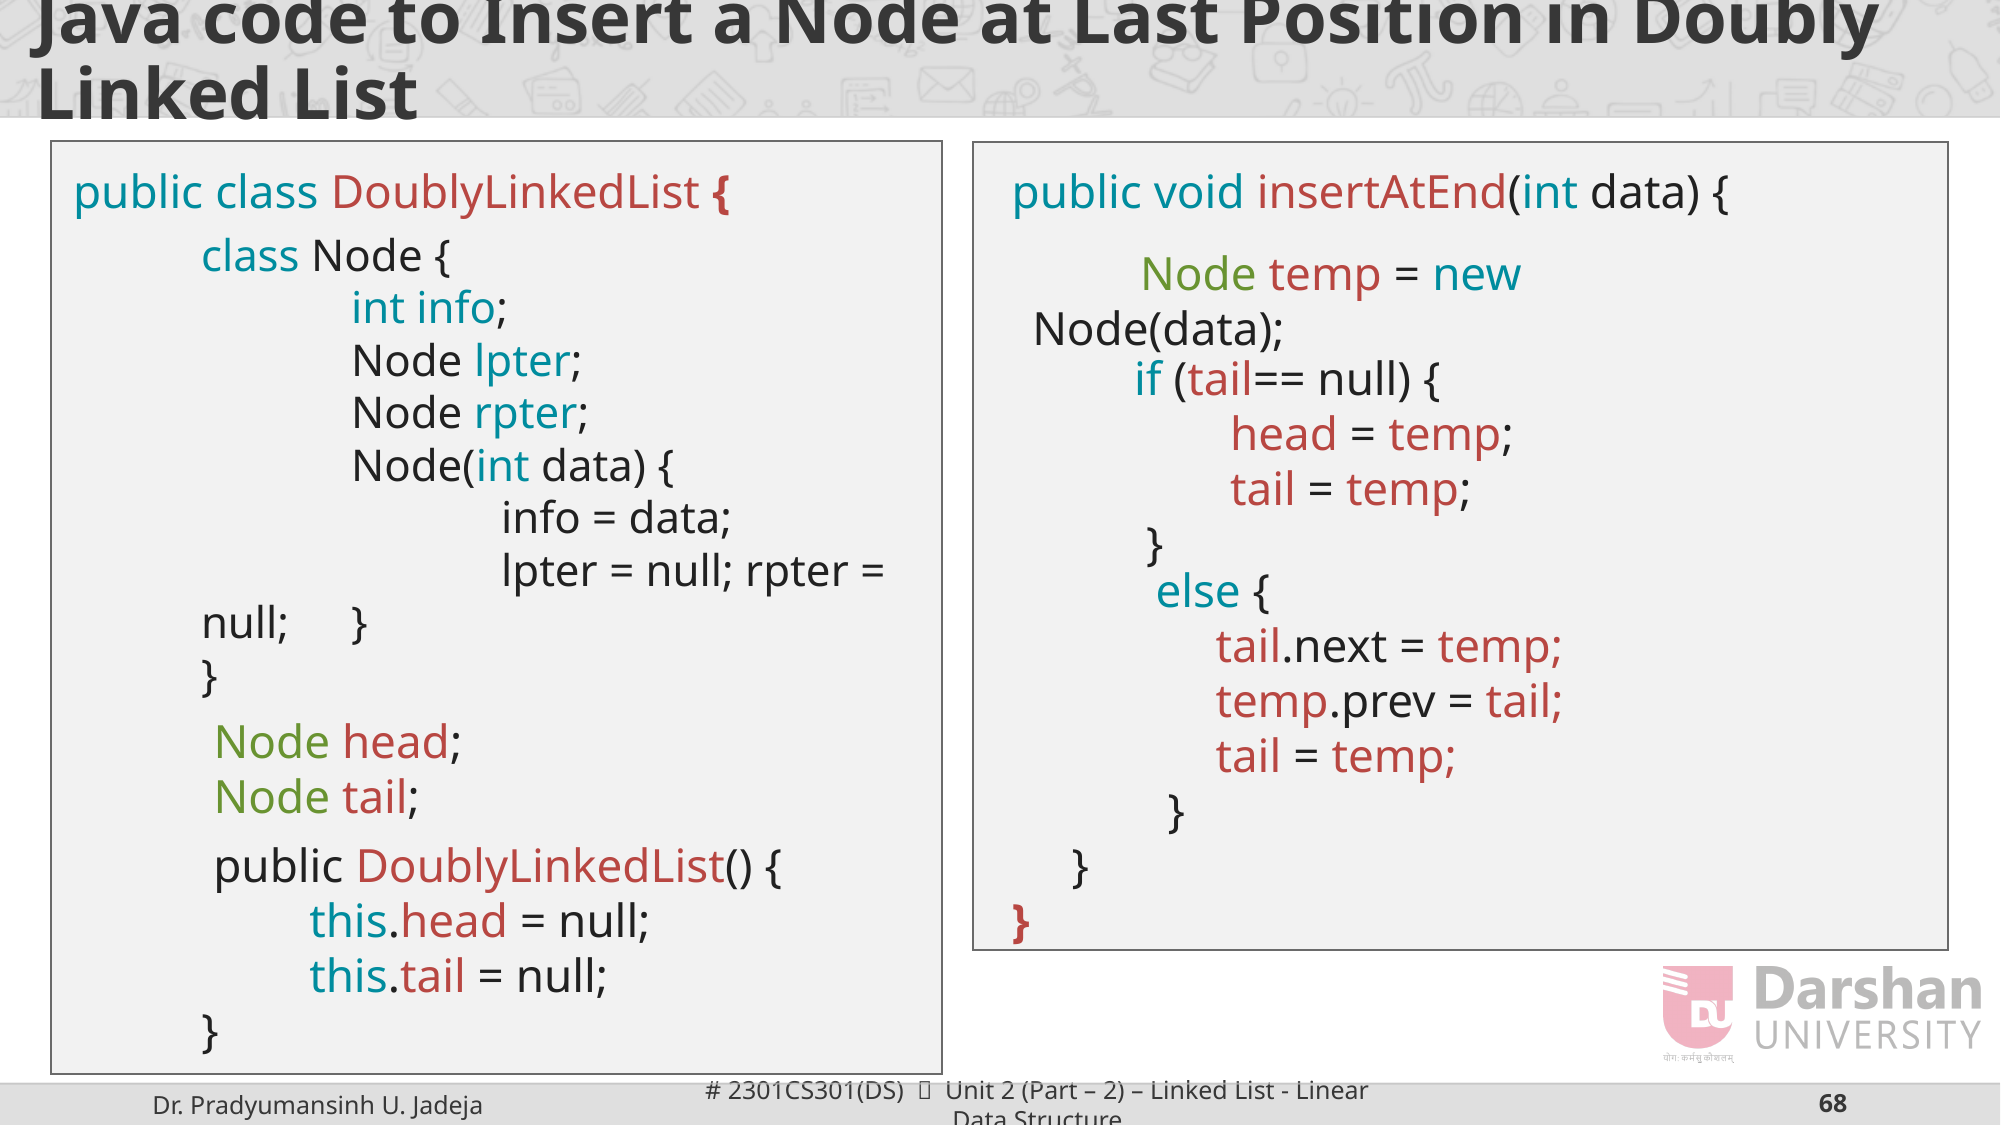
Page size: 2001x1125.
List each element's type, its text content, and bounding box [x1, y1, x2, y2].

text_box class Node { int info; Node lpter; Node rpter; Node(int data) { info = data; lpter = null; rpter = null; } } [186, 219, 928, 708]
text_box [50, 140, 943, 1075]
text_box if (tail== null) { head = temp; tail = temp; } [1107, 342, 1849, 554]
text_box Node temp = new Node(data); [1017, 236, 1788, 362]
text_box public DoublyLinkedList() { this.head = null; this.tail = null; } [78, 829, 928, 1065]
text_box public class DoublyLinkedList { [58, 155, 792, 225]
text_box [972, 141, 1949, 951]
title Java code to Insert a Node at Last Position in Doubly Linked List [0, 0, 2000, 117]
text_box public void insertAtEnd(int data) { [996, 155, 1770, 225]
text_box FIRST [1663, 966, 1981, 1063]
text_box else { tail.next = temp; temp.prev = tail; tail = temp; } } } [996, 554, 1919, 954]
text_box Node head; Node tail; [78, 705, 849, 829]
